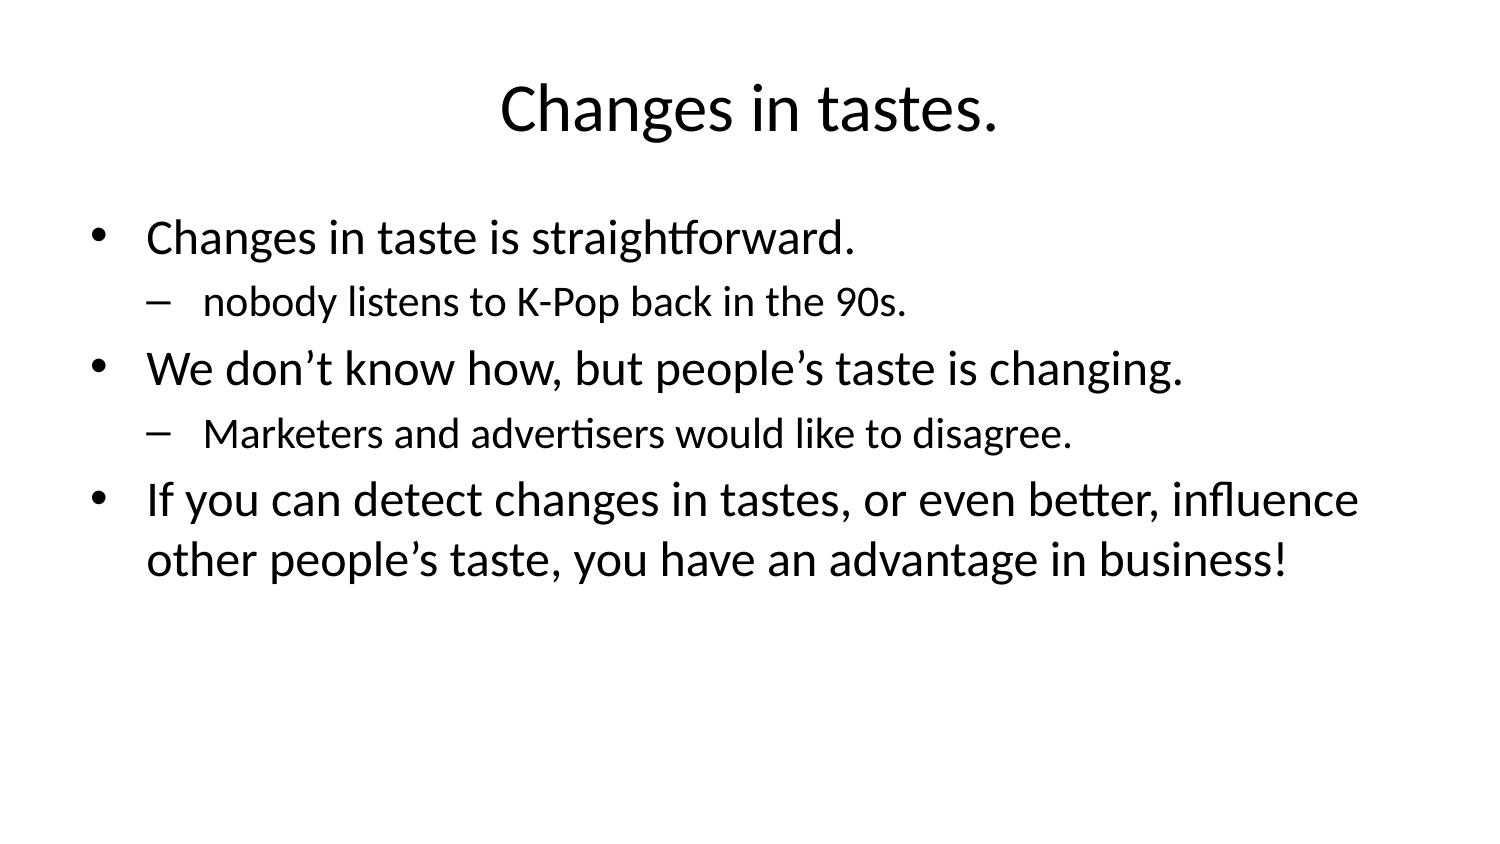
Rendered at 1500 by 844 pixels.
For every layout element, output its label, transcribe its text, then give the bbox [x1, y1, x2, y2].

title Changes in tastes. [75, 33, 1425, 175]
list Changes in taste is straightforward. nobody listens to K-Pop back in the 90s. We don’t know how, but people’s taste is changing. Marketers and advertisers would like to disagree. If you can detect changes in tastes, or even better, influence other people’s taste, you have an advantage in business! [75, 196, 1425, 754]
